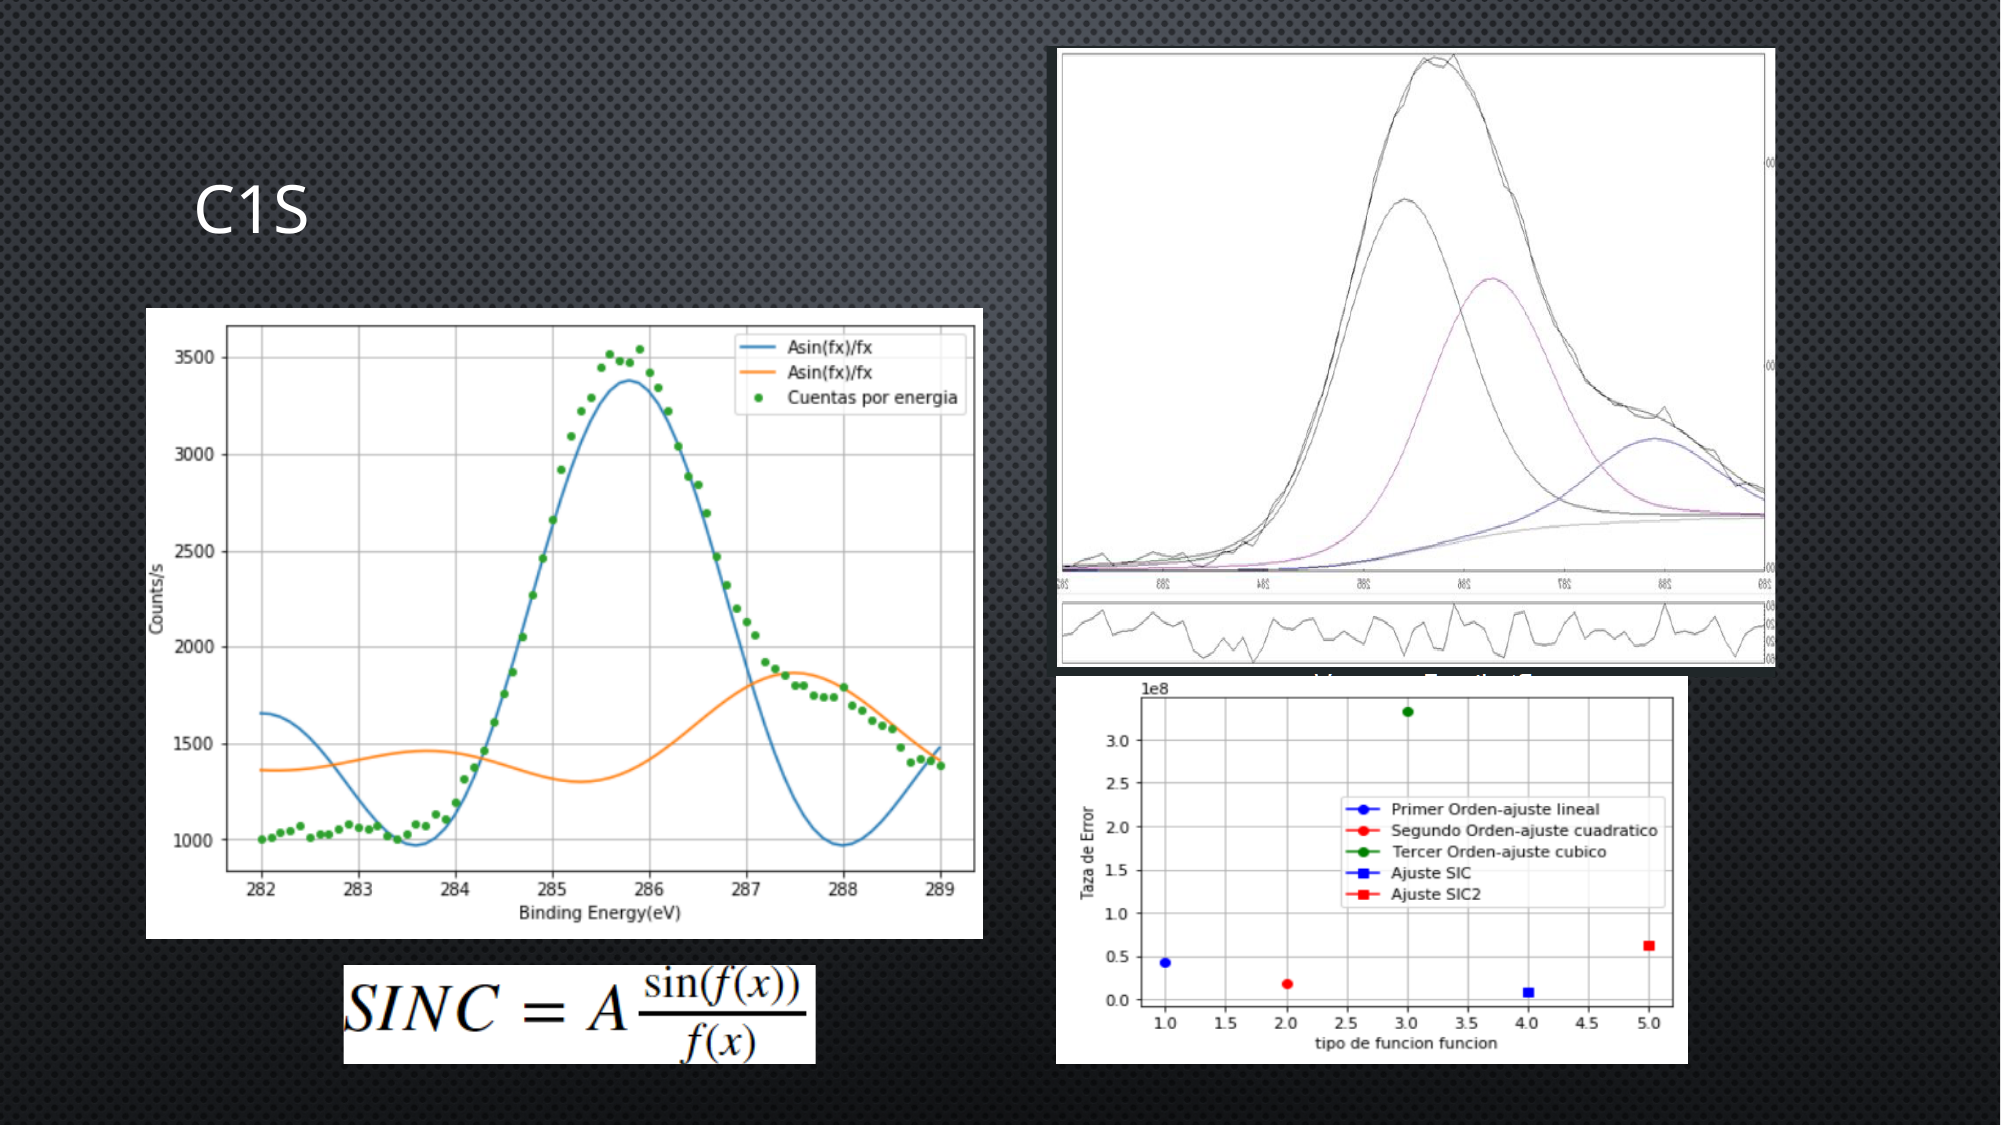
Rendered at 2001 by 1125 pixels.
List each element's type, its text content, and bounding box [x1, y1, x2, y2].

picture [343, 965, 816, 1064]
picture [146, 308, 984, 939]
title C1s [178, 90, 509, 308]
picture [1056, 676, 1689, 1064]
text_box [1046, 46, 1776, 677]
